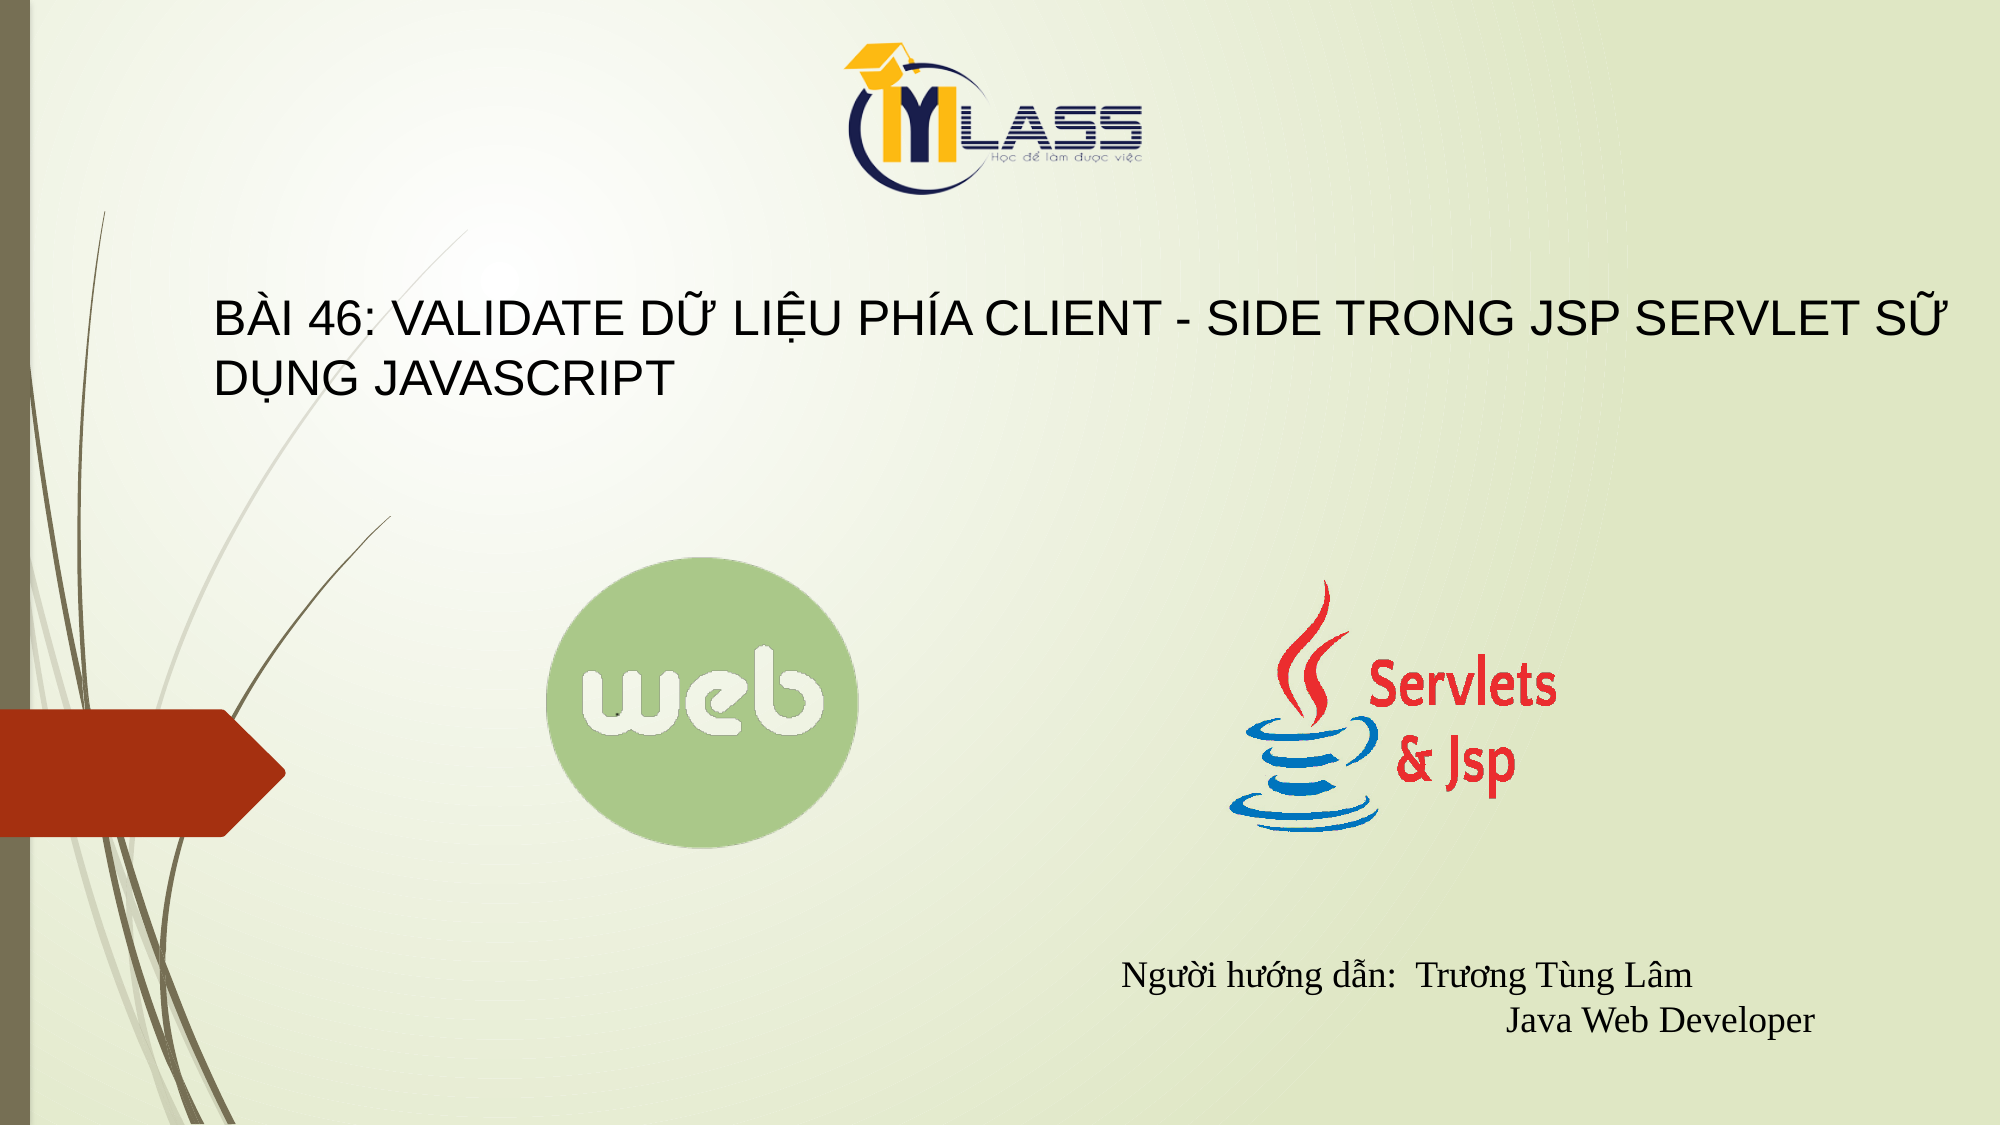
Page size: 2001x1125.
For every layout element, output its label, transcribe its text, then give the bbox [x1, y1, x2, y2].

text_box Người hướng dẫn: Trương Tùng Lâm Java Web Developer [1106, 942, 1876, 1048]
picture [1199, 562, 1583, 860]
picture [544, 553, 860, 852]
picture [842, 42, 1142, 195]
text_box BÀI 46: VALIDATE DỮ LIỆU PHÍA CLIENT - SIDE TRONG JSP SERVLET SỮ DỤNG JAVASCRIPT [199, 277, 2000, 413]
